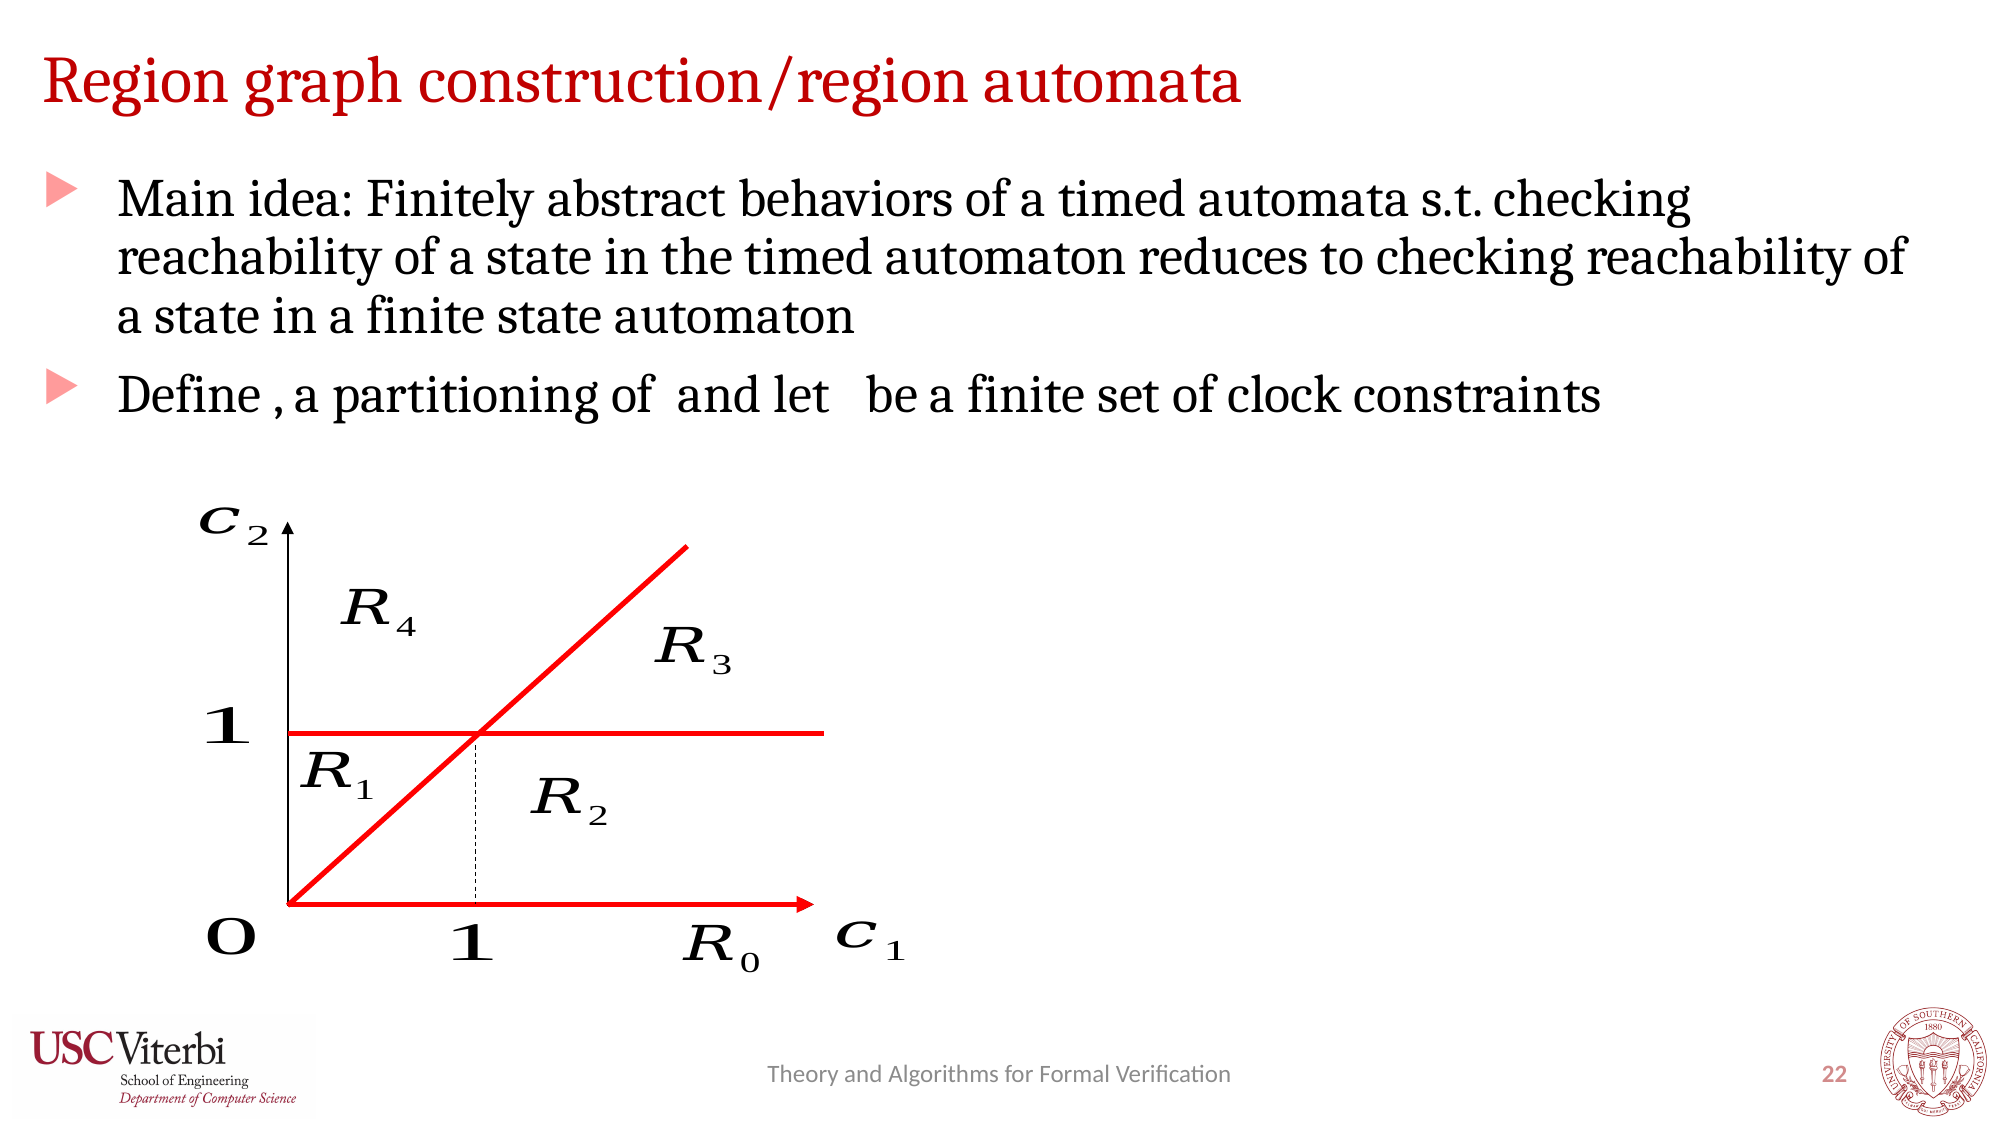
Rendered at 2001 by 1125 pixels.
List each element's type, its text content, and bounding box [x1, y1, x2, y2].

slide_number 22 [1684, 1042, 1863, 1103]
picture [1879, 1002, 1988, 1119]
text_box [287, 545, 688, 906]
title Region graph construction/region automata [27, 12, 1947, 150]
picture [12, 1014, 316, 1119]
footer Theory and Algorithms for Formal Verification [662, 1042, 1338, 1103]
